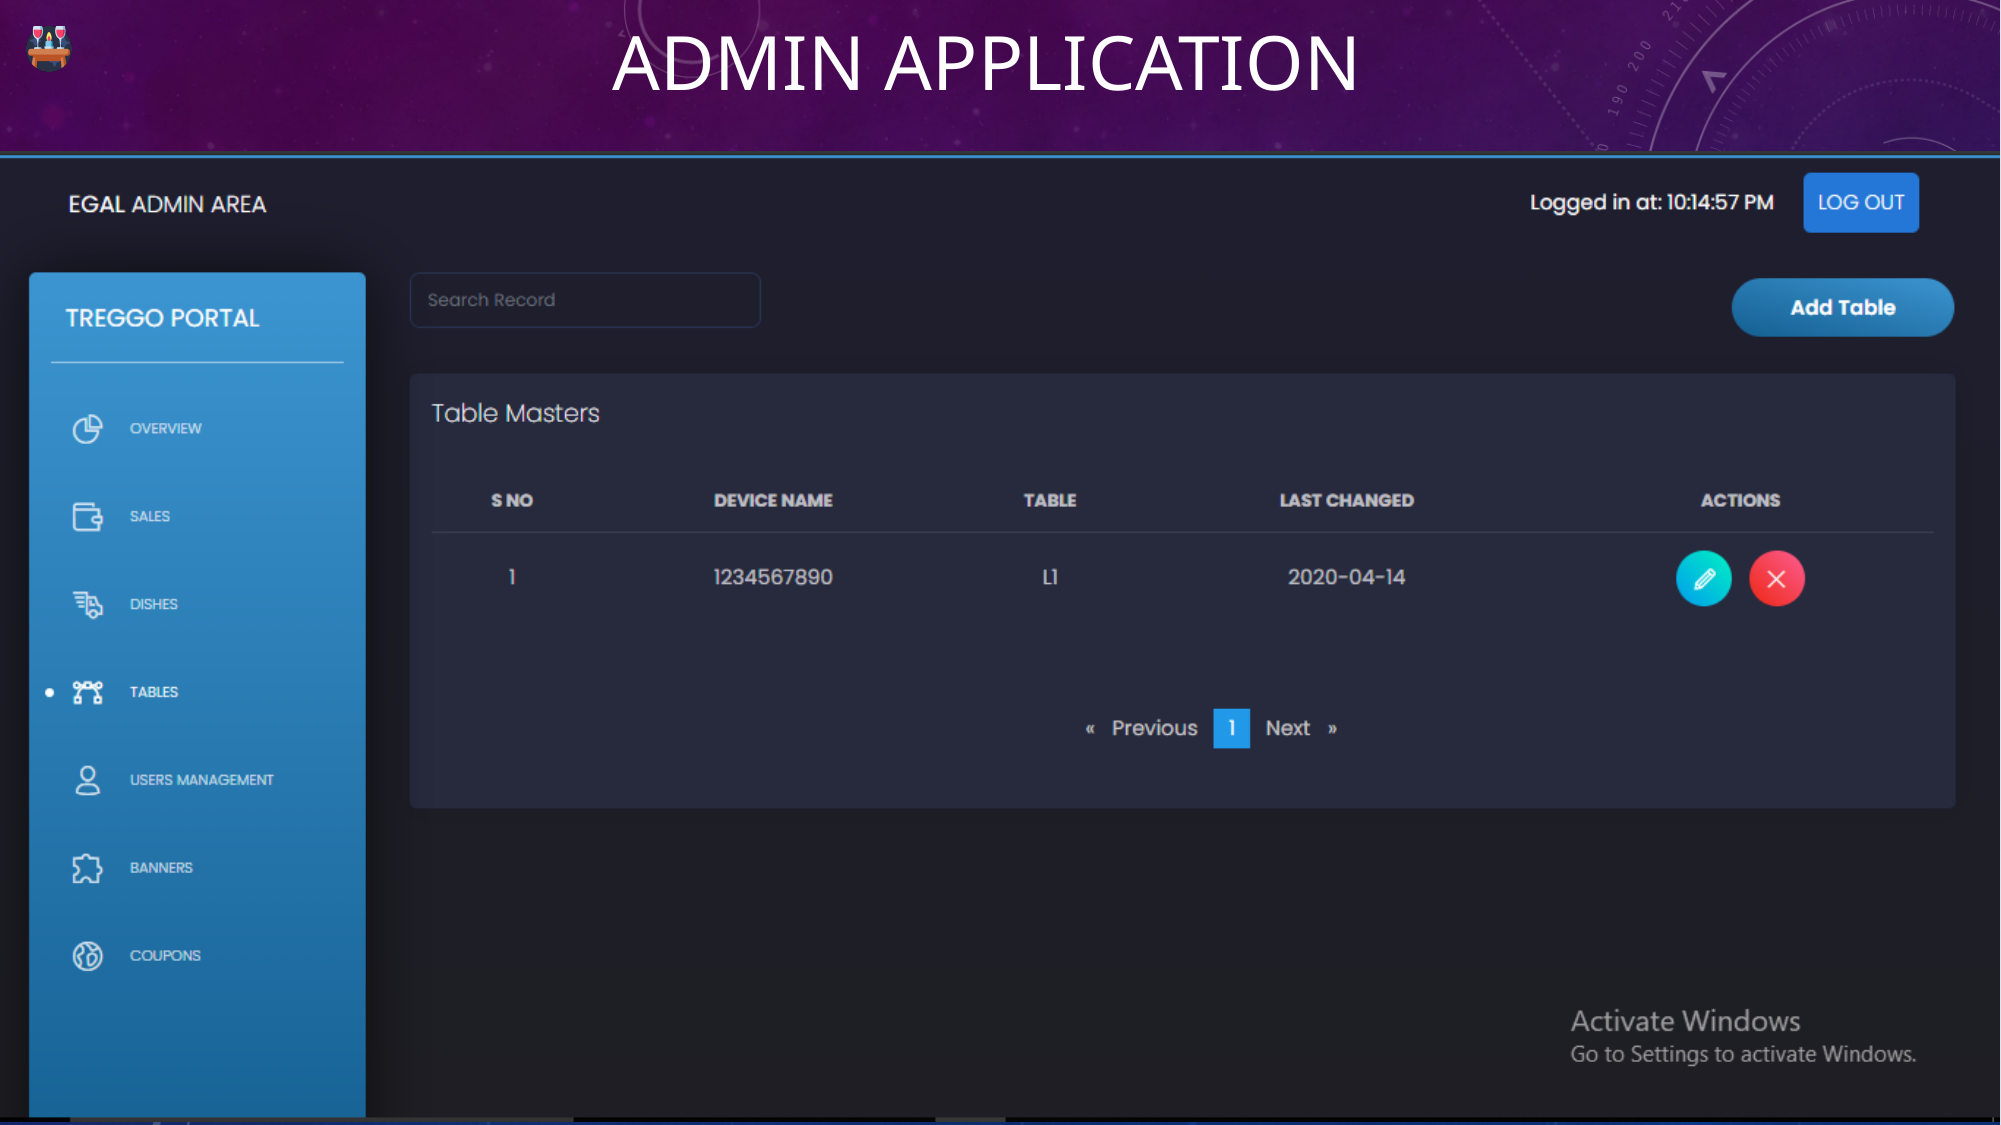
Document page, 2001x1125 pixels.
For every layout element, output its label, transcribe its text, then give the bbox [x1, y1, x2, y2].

picture [0, 0, 2001, 1125]
title ADMIN APPLICATION [155, 2, 1818, 120]
